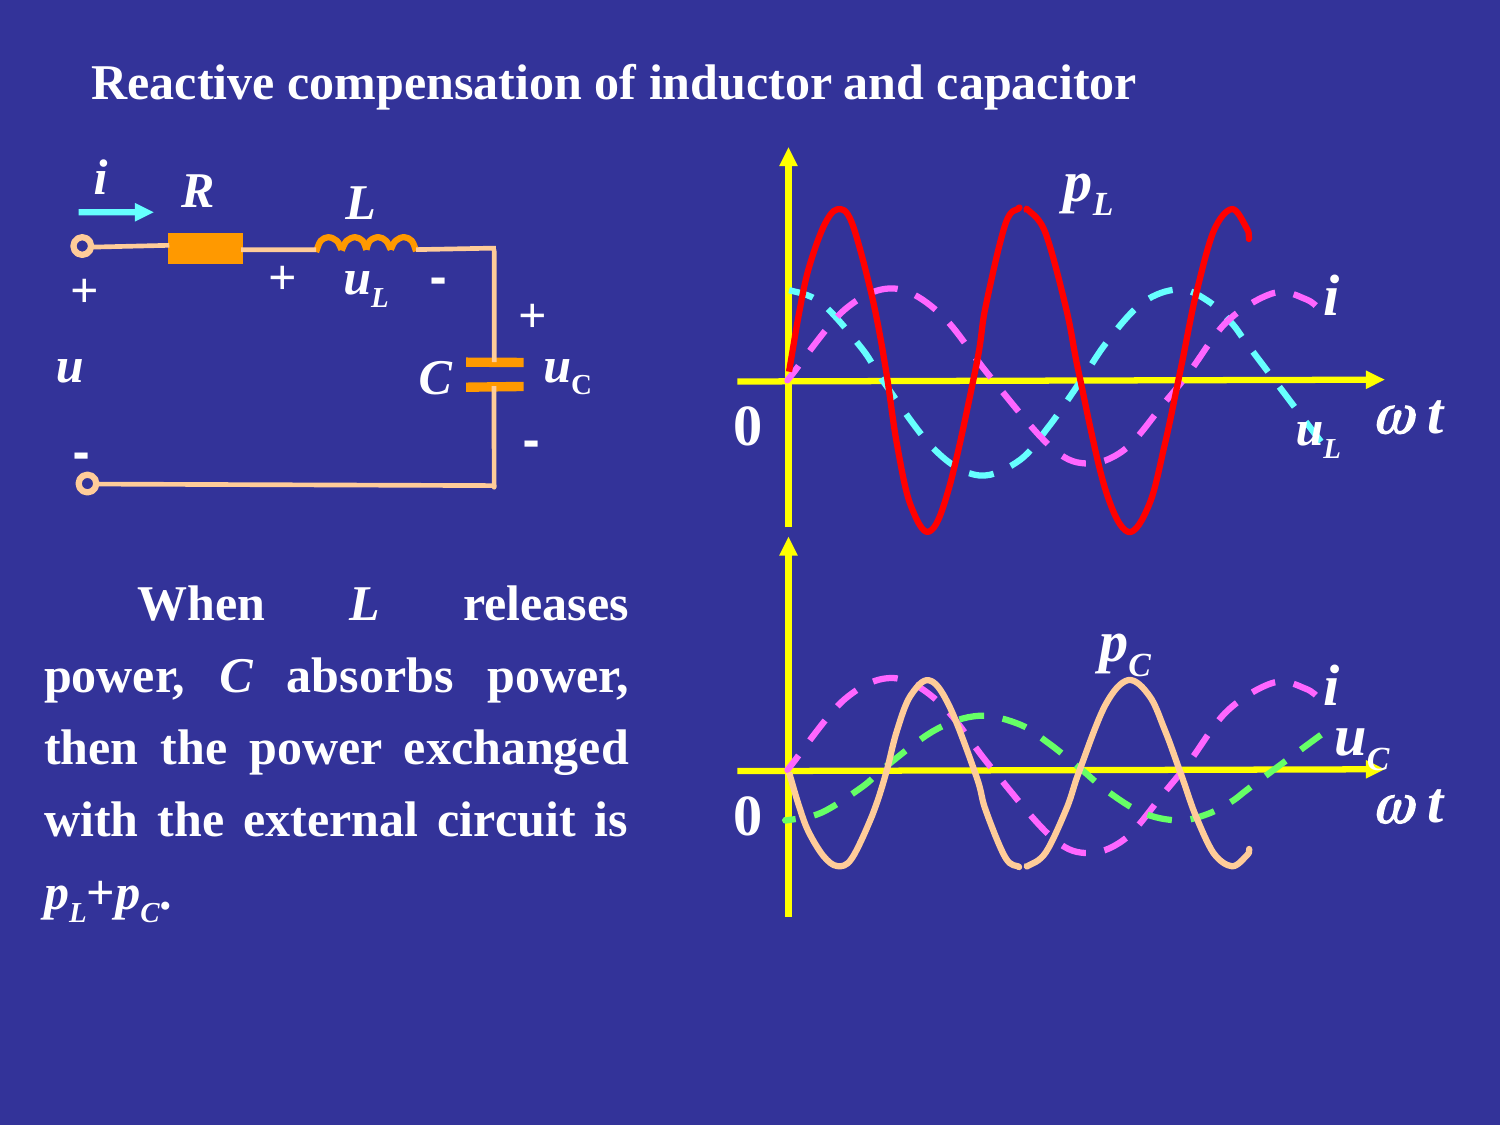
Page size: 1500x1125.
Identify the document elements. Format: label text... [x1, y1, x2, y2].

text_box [40, 136, 617, 493]
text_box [717, 536, 1460, 918]
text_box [788, 595, 1251, 869]
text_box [788, 135, 1250, 535]
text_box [717, 147, 783, 528]
text_box When L releases power, C absorbs power, then the power exchanged with the external circuit is pL+pC. [29, 550, 644, 936]
text_box Reactive compensation of inductor and capacitor [76, 42, 1250, 118]
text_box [1255, 147, 1460, 528]
